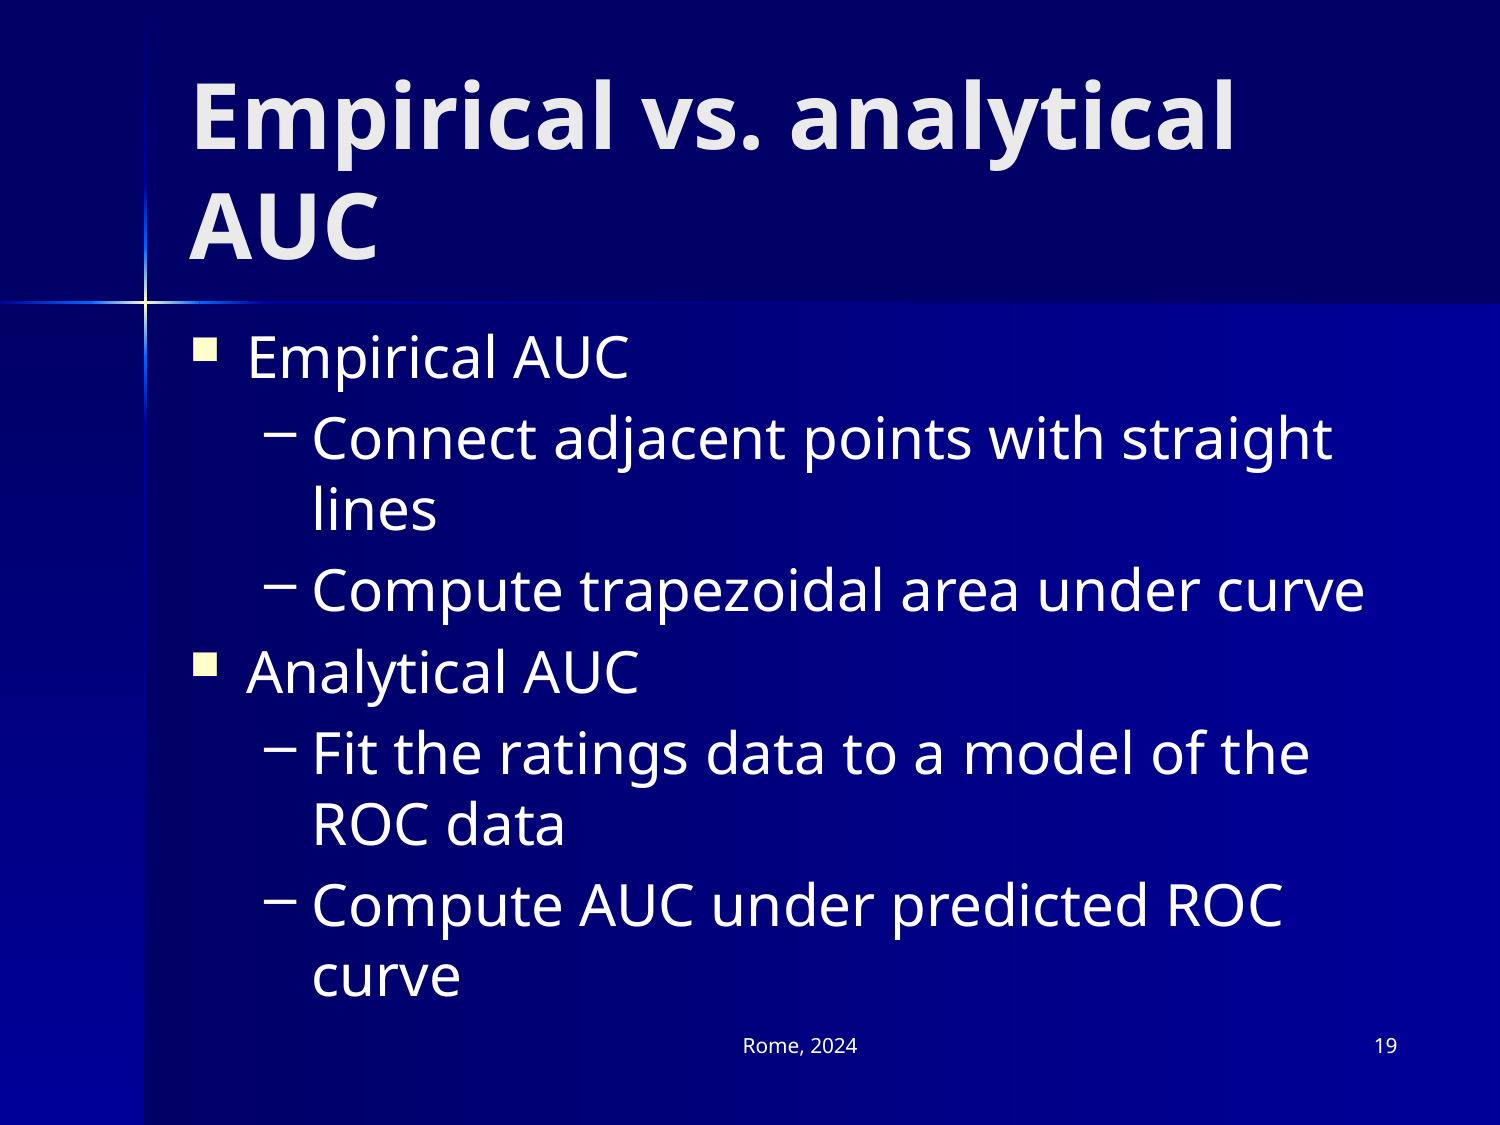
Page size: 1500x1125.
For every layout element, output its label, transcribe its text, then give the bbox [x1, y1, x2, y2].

footer Rome, 2024 [562, 1024, 1038, 1101]
title Empirical vs. analytical AUC [174, 49, 1413, 286]
list Empirical AUC Connect adjacent points with straight lines Compute trapezoidal area under curve Analytical AUC Fit the ratings data to a model of the ROC data Compute AUC under predicted ROC curve [174, 312, 1413, 988]
slide_number 19 [1099, 1024, 1413, 1101]
